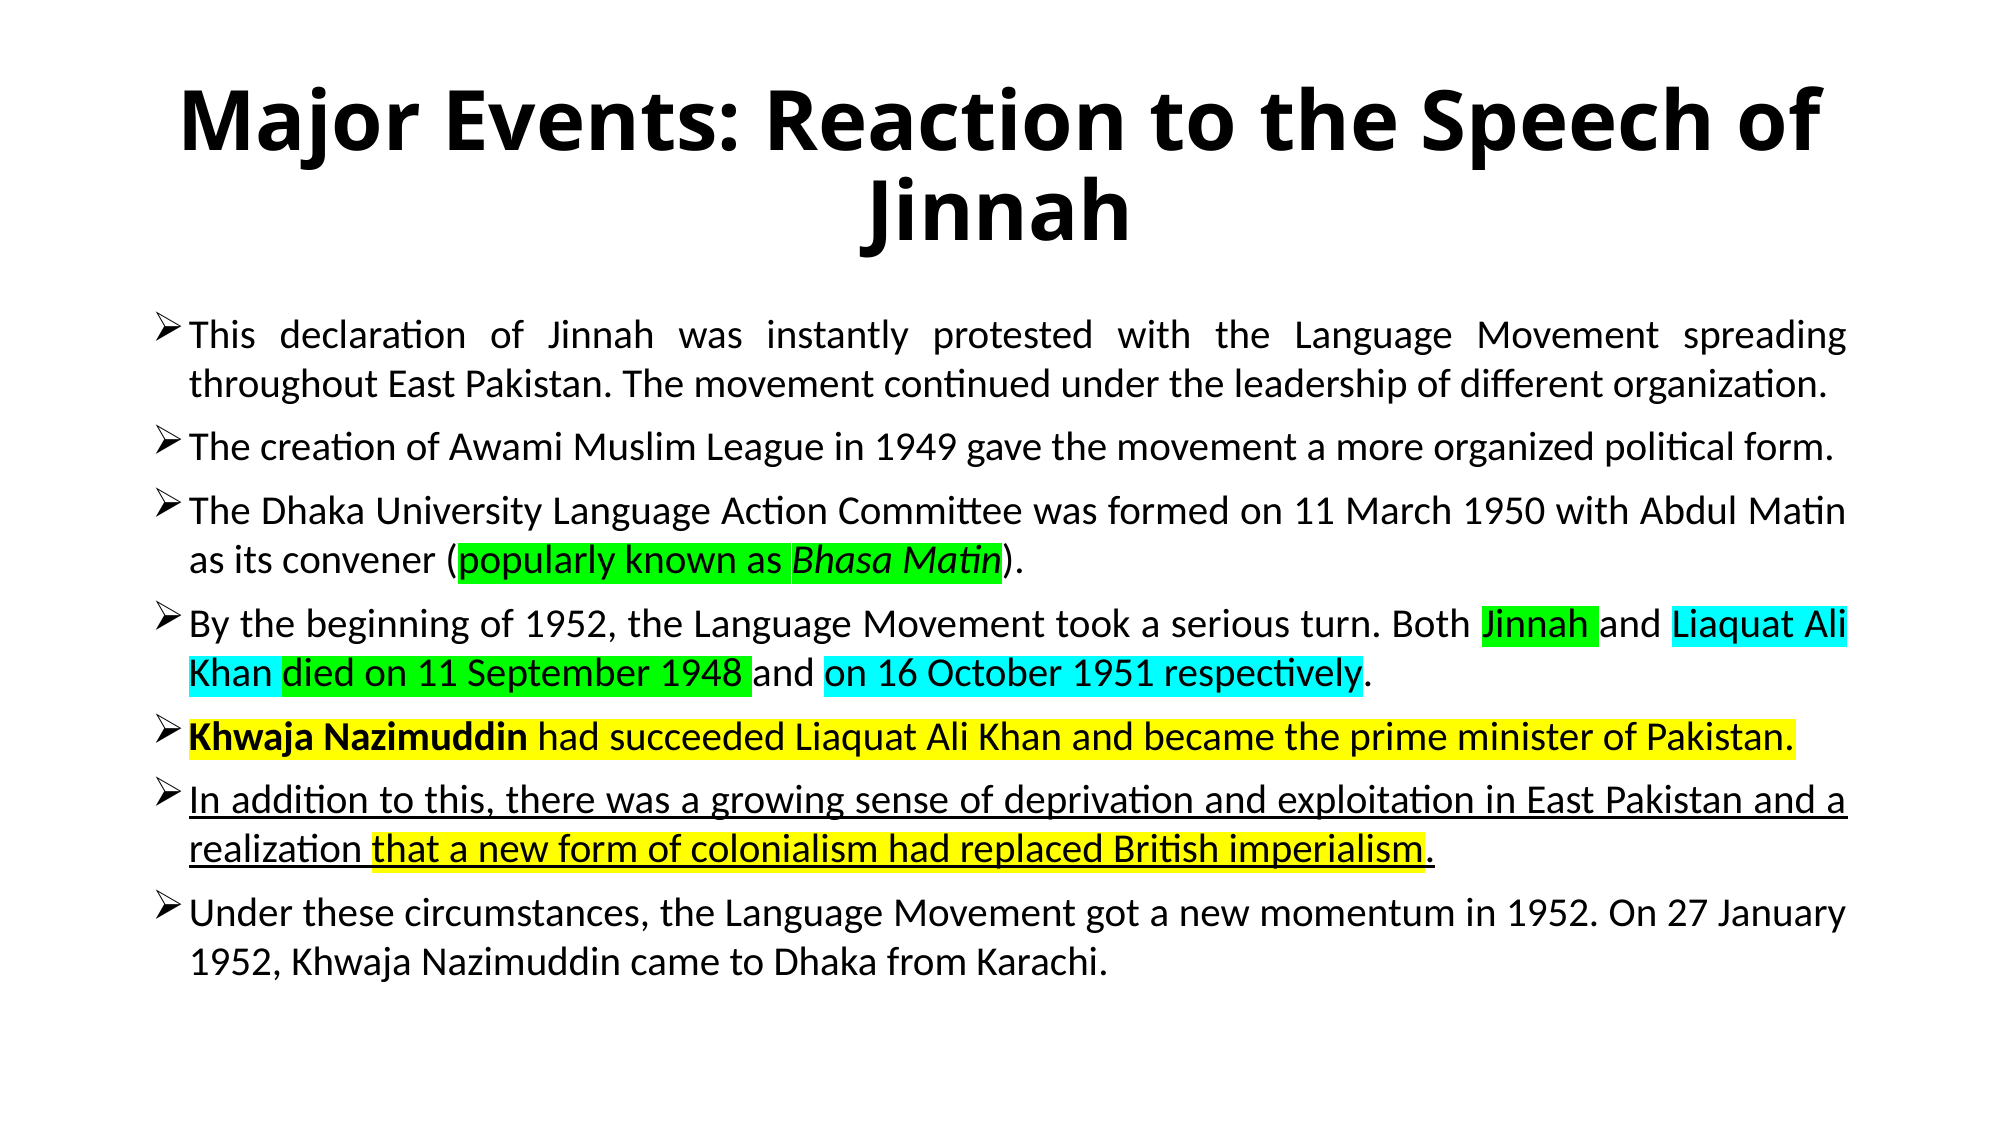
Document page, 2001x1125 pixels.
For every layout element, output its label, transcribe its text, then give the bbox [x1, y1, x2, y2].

title Major Events: Reaction to the Speech of Jinnah [137, 59, 1863, 278]
list This declaration of Jinnah was instantly protested with the Language Movement spreading throughout East Pakistan. The movement continued under the leadership of different organization. The creation of Awami Muslim League in 1949 gave the movement a more organized political form. The Dhaka University Language Action Committee was formed on 11 March 1950 with Abdul Matin as its convener (popularly known as Bhasa Matin). By the beginning of 1952, the Language Movement took a serious turn. Both Jinnah and Liaquat Ali Khan died on 11 September 1948 and on 16 October 1951 respectively. Khwaja Nazimuddin had succeeded Liaquat Ali Khan and became the prime minister of Pakistan. In addition to this, there was a growing sense of deprivation and exploitation in East Pakistan and a realization that a new form of colonialism had replaced British imperialism. Under these circumstances, the Language Movement got a new momentum in 1952. On 27 January 1952, Khwaja Nazimuddin came to Dhaka from Karachi. [137, 299, 1863, 1014]
